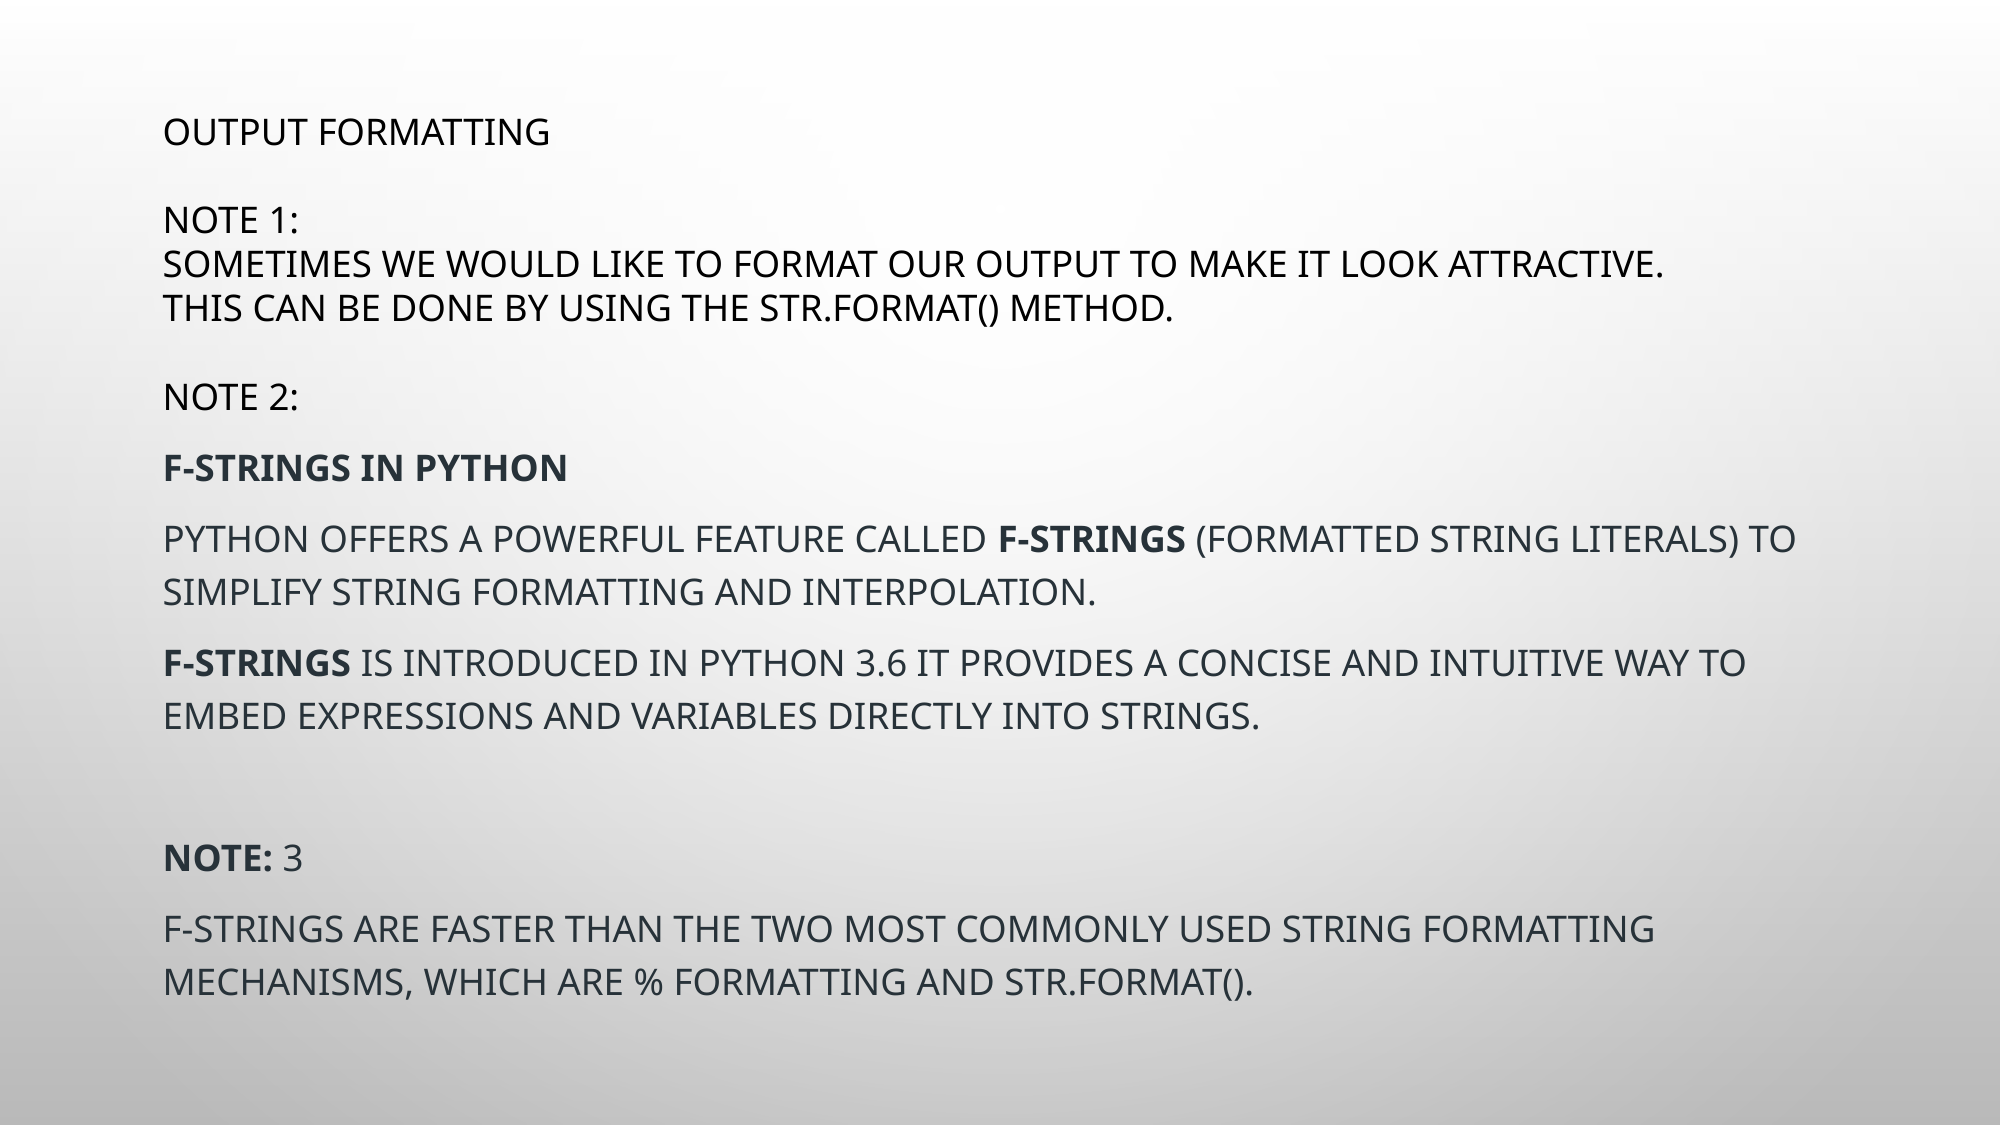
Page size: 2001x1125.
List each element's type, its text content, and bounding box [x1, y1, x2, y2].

picture [0, 0, 2000, 1125]
list Output formatting Note 1: Sometimes we would like to format our output to make it look attractive. This can be done by using the str.format() method. Note 2: f-strings in Python Python offers a powerful feature called f-strings (formatted string literals) to simplify string formatting and interpolation. f-strings is introduced in Python 3.6 it provides a concise and intuitive way to embed expressions and variables directly into strings. Note: 3 F-strings are faster than the two most commonly used string formatting mechanisms, which are % formatting and str.format(). [147, 101, 1863, 1014]
